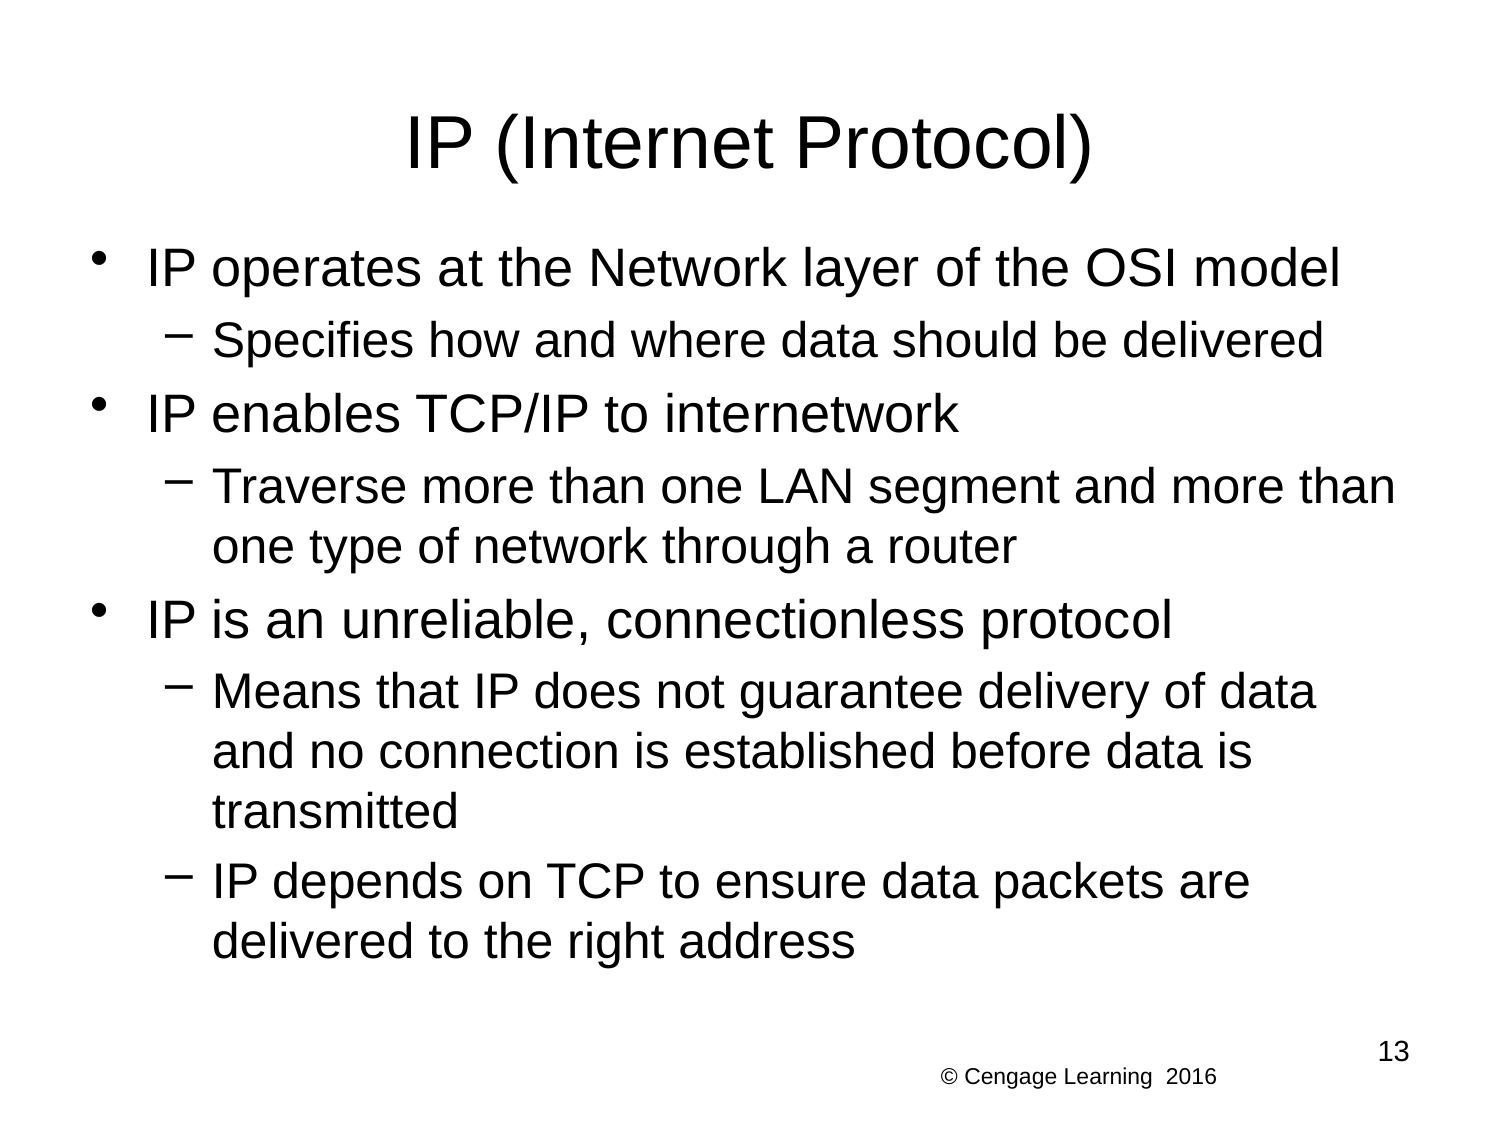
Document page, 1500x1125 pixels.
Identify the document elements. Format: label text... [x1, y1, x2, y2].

title IP (Internet Protocol) [75, 45, 1425, 224]
list IP operates at the Network layer of the OSI model Specifies how and where data should be delivered IP enables TCP/IP to internetwork Traverse more than one LAN segment and more than one type of network through a router IP is an unreliable, connectionless protocol Means that IP does not guarantee delivery of data and no connection is established before data is transmitted IP depends on TCP to ensure data packets are delivered to the right address [75, 224, 1425, 968]
slide_number 13 [1312, 1024, 1426, 1103]
